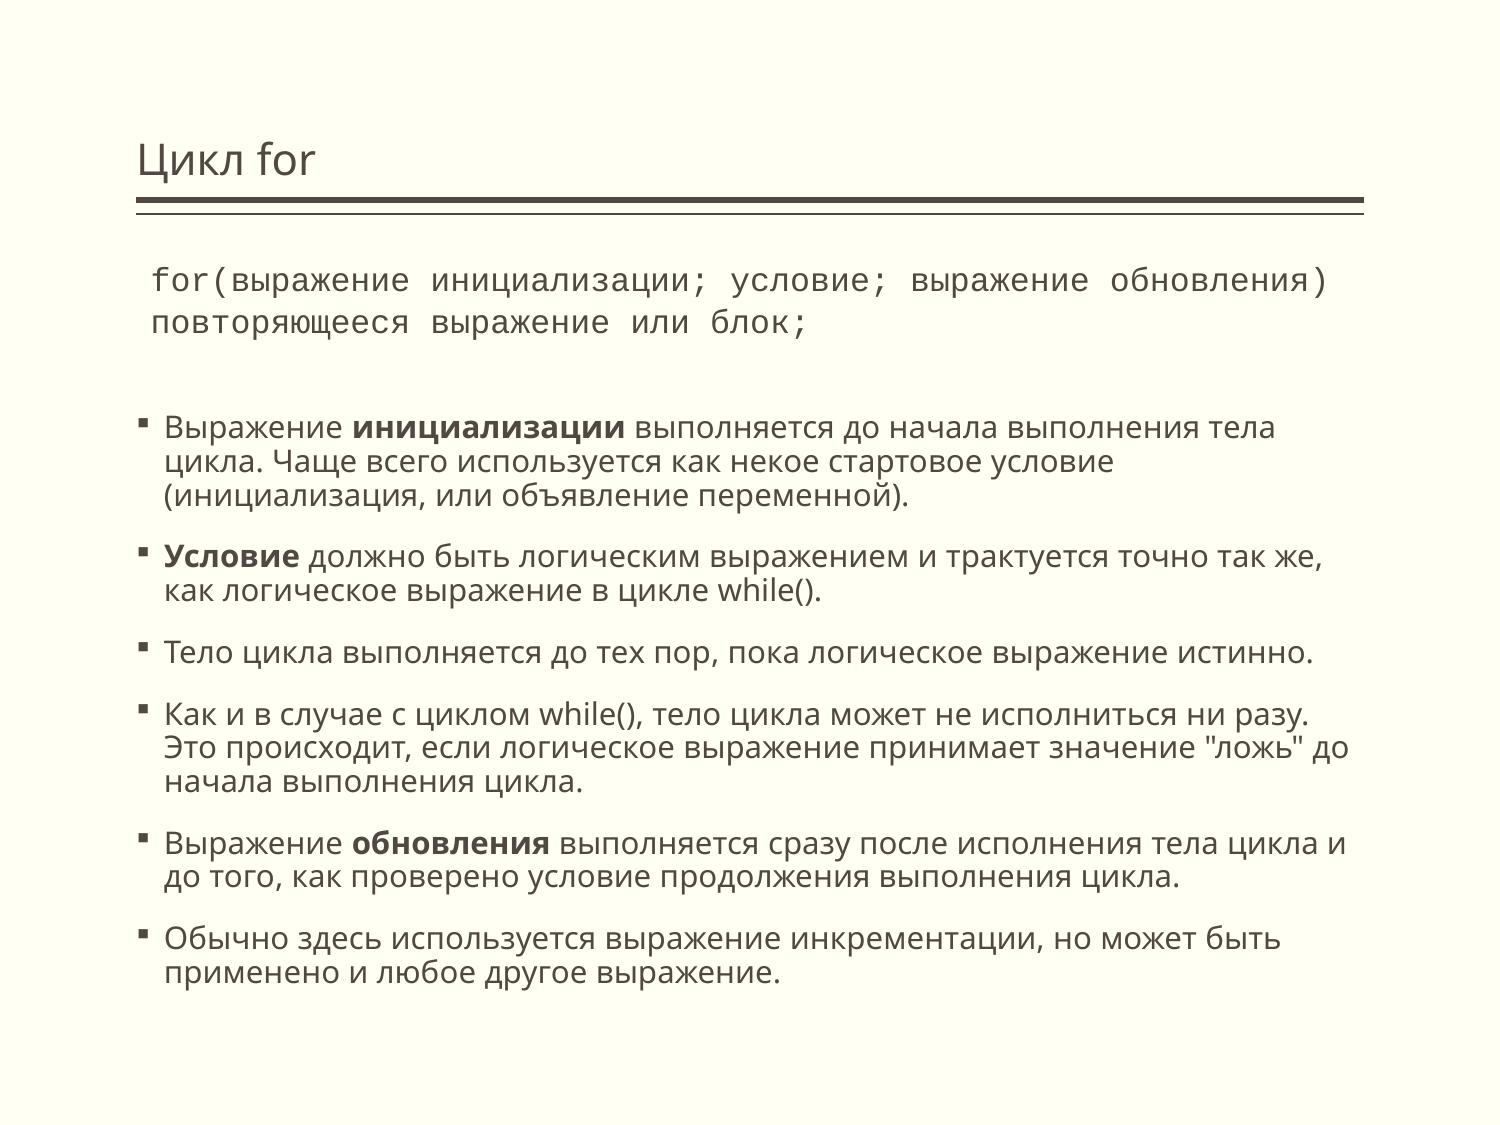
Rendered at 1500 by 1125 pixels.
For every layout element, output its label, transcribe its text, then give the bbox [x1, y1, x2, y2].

list Выражение инициализации выполняется до начала выполнения тела цикла. Чаще всего используется как некое стартовое условие (инициализация, или объявление переменной). Условие должно быть логическим выражением и трактуется точно так же, как логическое выражение в цикле while(). Тело цикла выполняется до тех пор, пока логическое выражение истинно. Как и в случае с циклом while(), тело цикла может не исполниться ни разу. Это происходит, если логическое выражение принимает значение "ложь" до начала выполнения цикла. Выражение обновления выполняется сразу после исполнения тела цикла и до того, как проверено условие продолжения выполнения цикла. Обычно здесь используется выражение инкрементации, но может быть применено и любое другое выражение. [135, 404, 1364, 1013]
title Цикл for [135, 12, 1364, 193]
text_box for(выражение инициализации; условие; выражение обновления) повторяющееся выражение или блок; [135, 247, 1364, 348]
